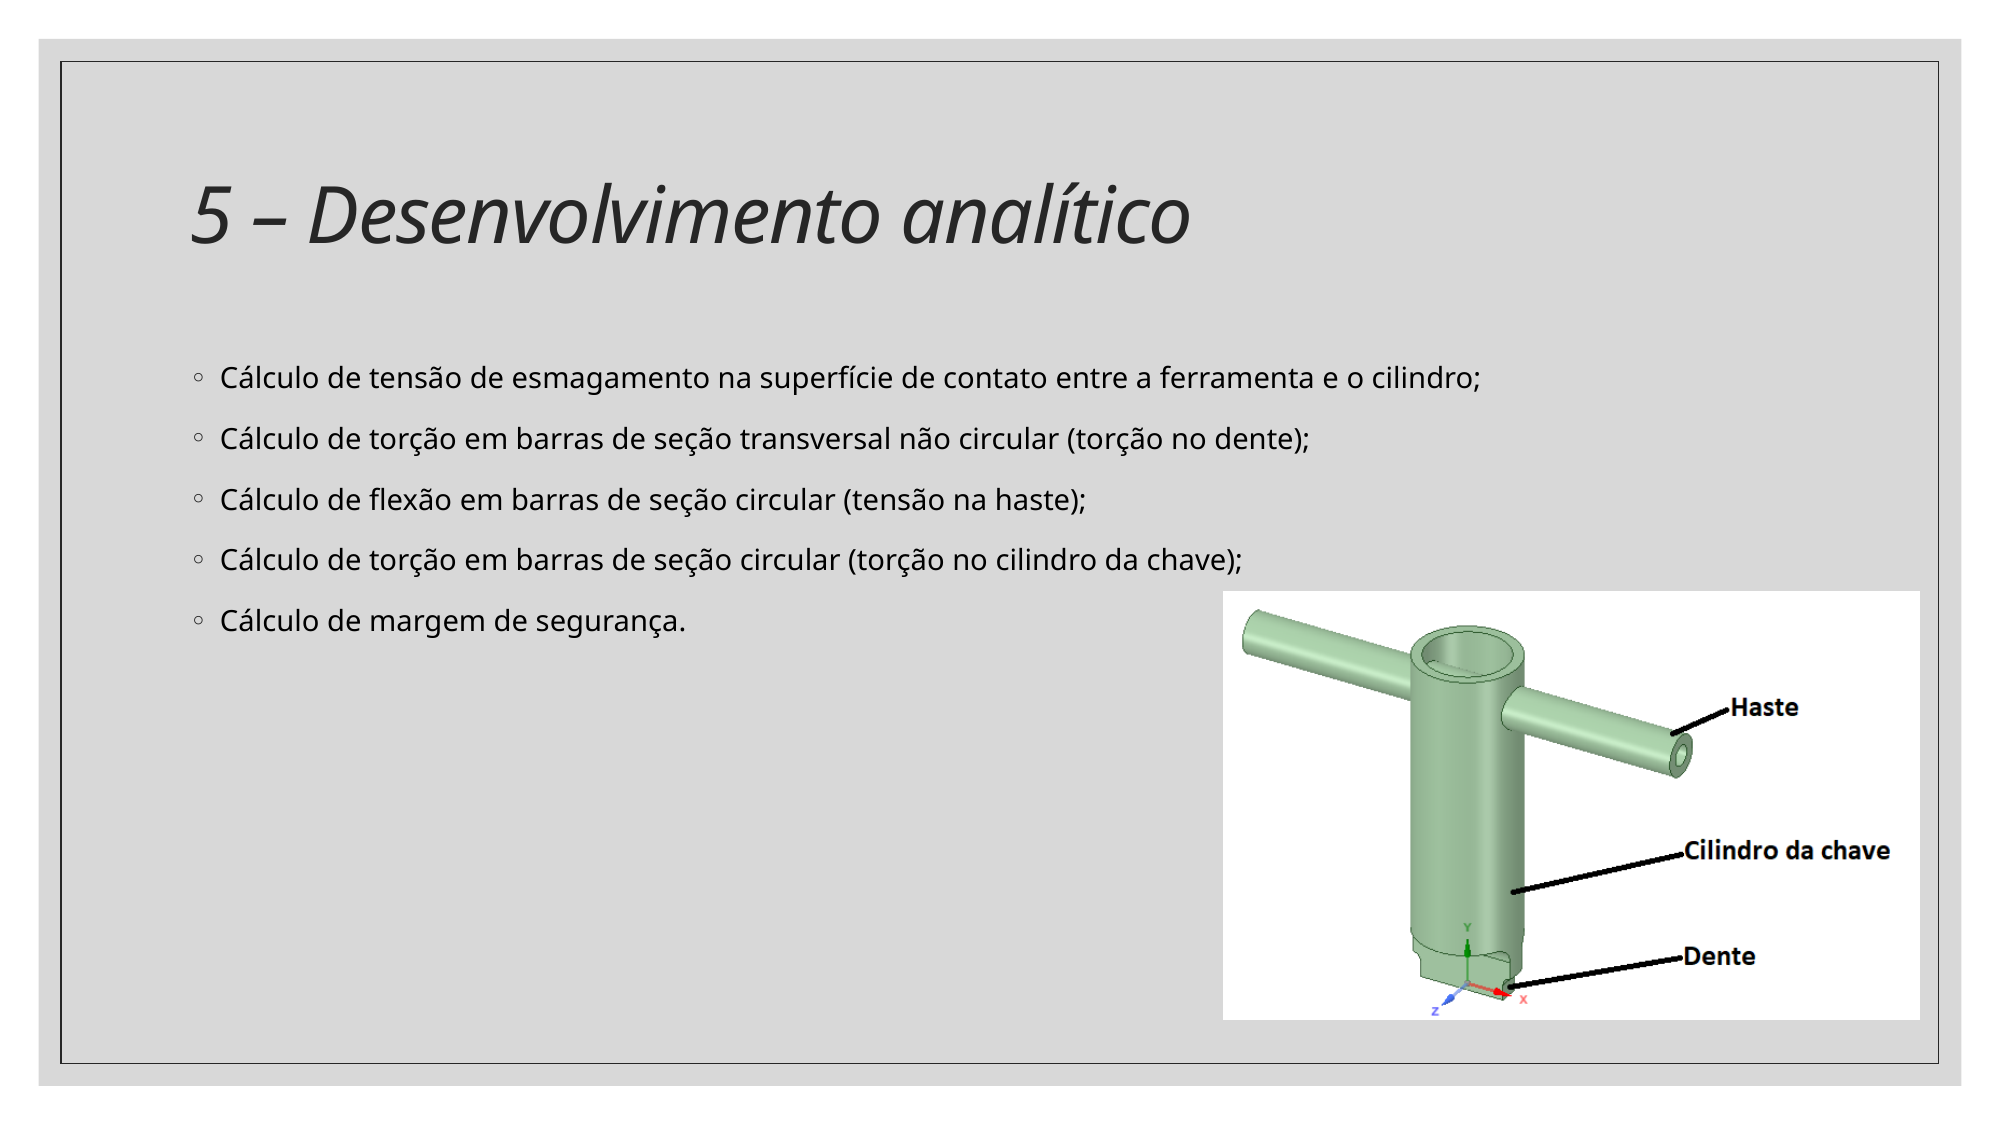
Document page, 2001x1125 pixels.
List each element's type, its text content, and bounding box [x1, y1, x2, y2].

title 5 – Desenvolvimento analítico [174, 105, 1825, 331]
picture [1223, 591, 1920, 1020]
list Cálculo de tensão de esmagamento na superfície de contato entre a ferramenta e o cilindro; Cálculo de torção em barras de seção transversal não circular (torção no dente); Cálculo de flexão em barras de seção circular (tensão na haste); Cálculo de torção em barras de seção circular (torção no cilindro da chave); Cálculo de margem de segurança. [174, 345, 1825, 977]
